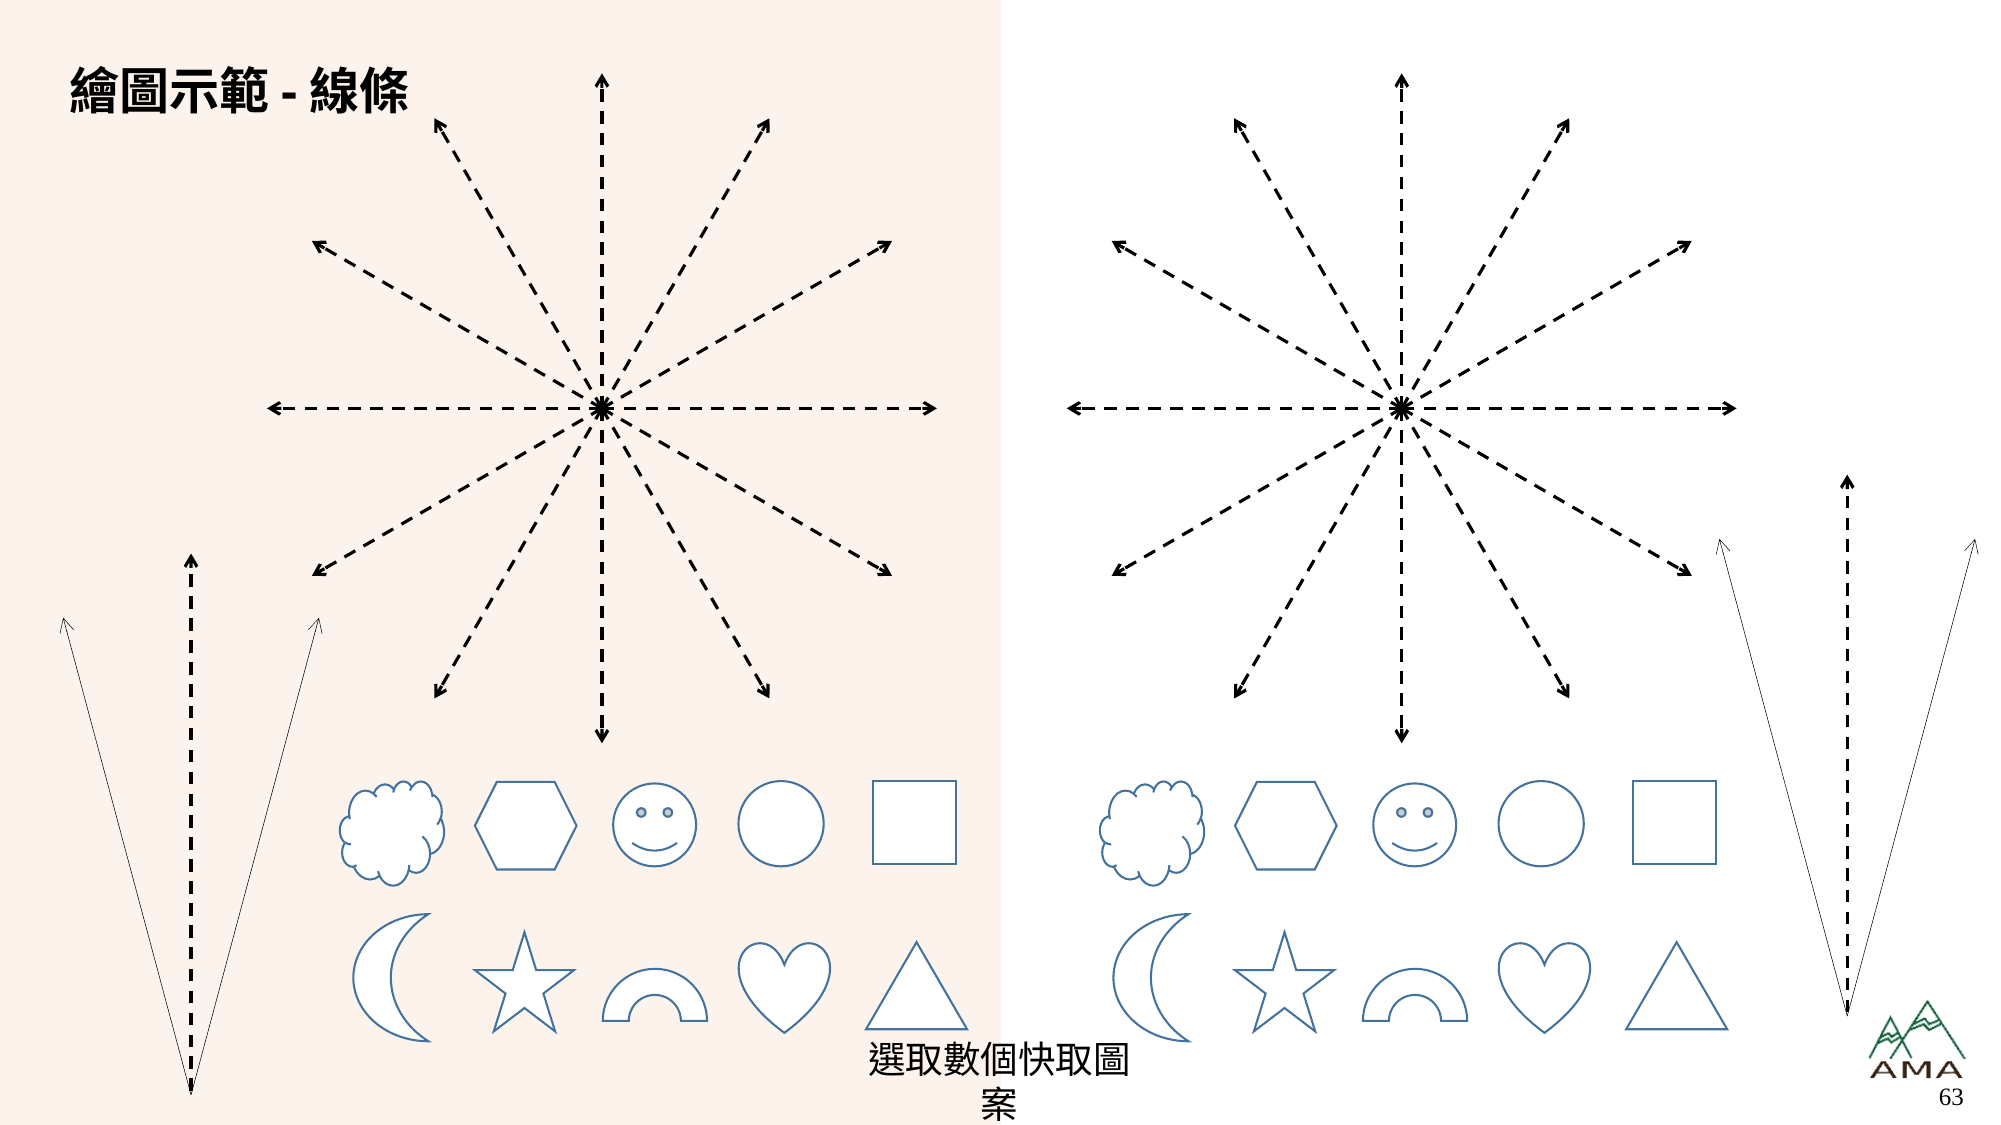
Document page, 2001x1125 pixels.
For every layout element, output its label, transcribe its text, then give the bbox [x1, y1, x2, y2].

text_box [352, 913, 432, 1043]
picture [1857, 1017, 1974, 1092]
text_box [1233, 780, 1338, 871]
text_box 63 [1923, 1073, 1979, 1118]
text_box [338, 780, 446, 887]
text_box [1234, 118, 1402, 240]
text_box [1624, 940, 1729, 1031]
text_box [1111, 240, 1402, 408]
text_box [1401, 576, 1570, 699]
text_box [1402, 118, 1570, 408]
text_box [864, 940, 969, 1031]
text_box [737, 780, 825, 868]
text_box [601, 408, 892, 576]
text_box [1848, 538, 1976, 1017]
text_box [601, 576, 770, 699]
text_box [601, 967, 709, 1022]
text_box [1372, 782, 1458, 868]
text_box [1497, 942, 1592, 1035]
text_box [63, 617, 192, 1095]
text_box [311, 408, 434, 576]
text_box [1719, 538, 1848, 1017]
text_box [1632, 780, 1717, 865]
text_box [737, 942, 832, 1035]
text_box [1231, 928, 1338, 1035]
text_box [1111, 408, 1234, 576]
text_box [1361, 967, 1469, 1022]
text_box [1112, 913, 1192, 1043]
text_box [770, 240, 892, 408]
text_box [1401, 408, 1692, 576]
text_box [872, 780, 957, 865]
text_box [434, 408, 601, 699]
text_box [1570, 240, 1692, 408]
text_box [612, 782, 698, 868]
text_box [473, 780, 578, 871]
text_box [192, 617, 319, 1095]
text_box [311, 240, 602, 408]
text_box [471, 928, 578, 1035]
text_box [602, 118, 770, 408]
title 繪圖示範-線條 [54, 59, 947, 127]
text_box 選取數個快取圖案 [830, 1046, 1169, 1116]
text_box [1098, 780, 1206, 887]
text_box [434, 118, 602, 240]
text_box [1497, 780, 1585, 868]
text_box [1234, 408, 1401, 699]
